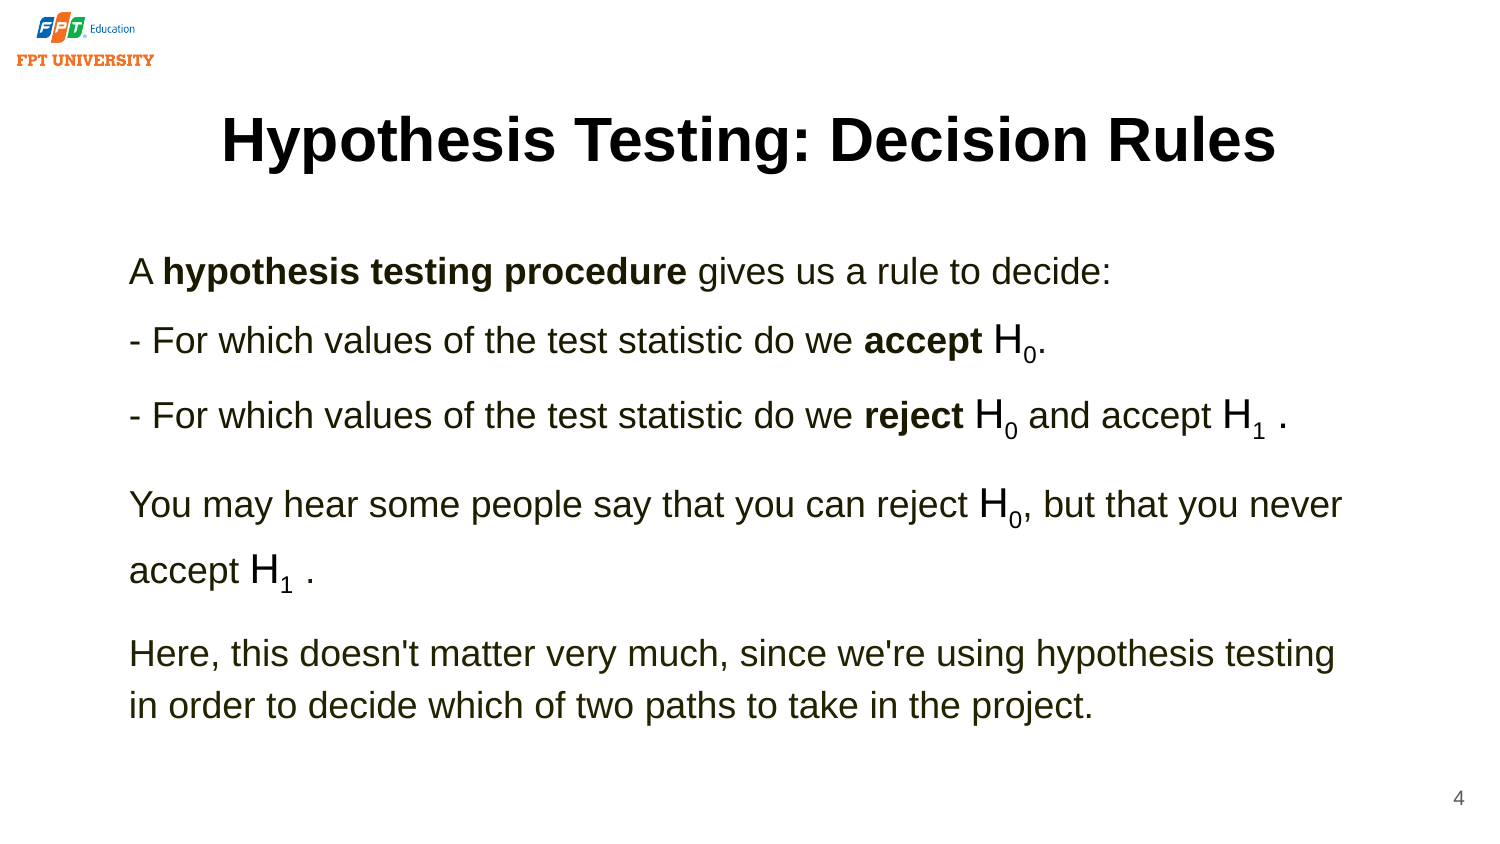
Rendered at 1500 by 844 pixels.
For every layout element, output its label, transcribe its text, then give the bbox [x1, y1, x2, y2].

list A hypothesis testing procedure gives us a rule to decide: - For which values of the test statistic do we accept H0. - For which values of the test statistic do we reject H0 and accept H1 . You may hear some people say that you can reject H0, but that you never accept H1 . Here, this doesn't matter very much, since we're using hypothesis testing in order to decide which of two paths to take in the project. [113, 225, 1389, 750]
picture [11, 1, 160, 77]
title Hypothesis Testing: Decision Rules [51, 72, 1449, 167]
slide_number 4 [1389, 764, 1480, 830]
